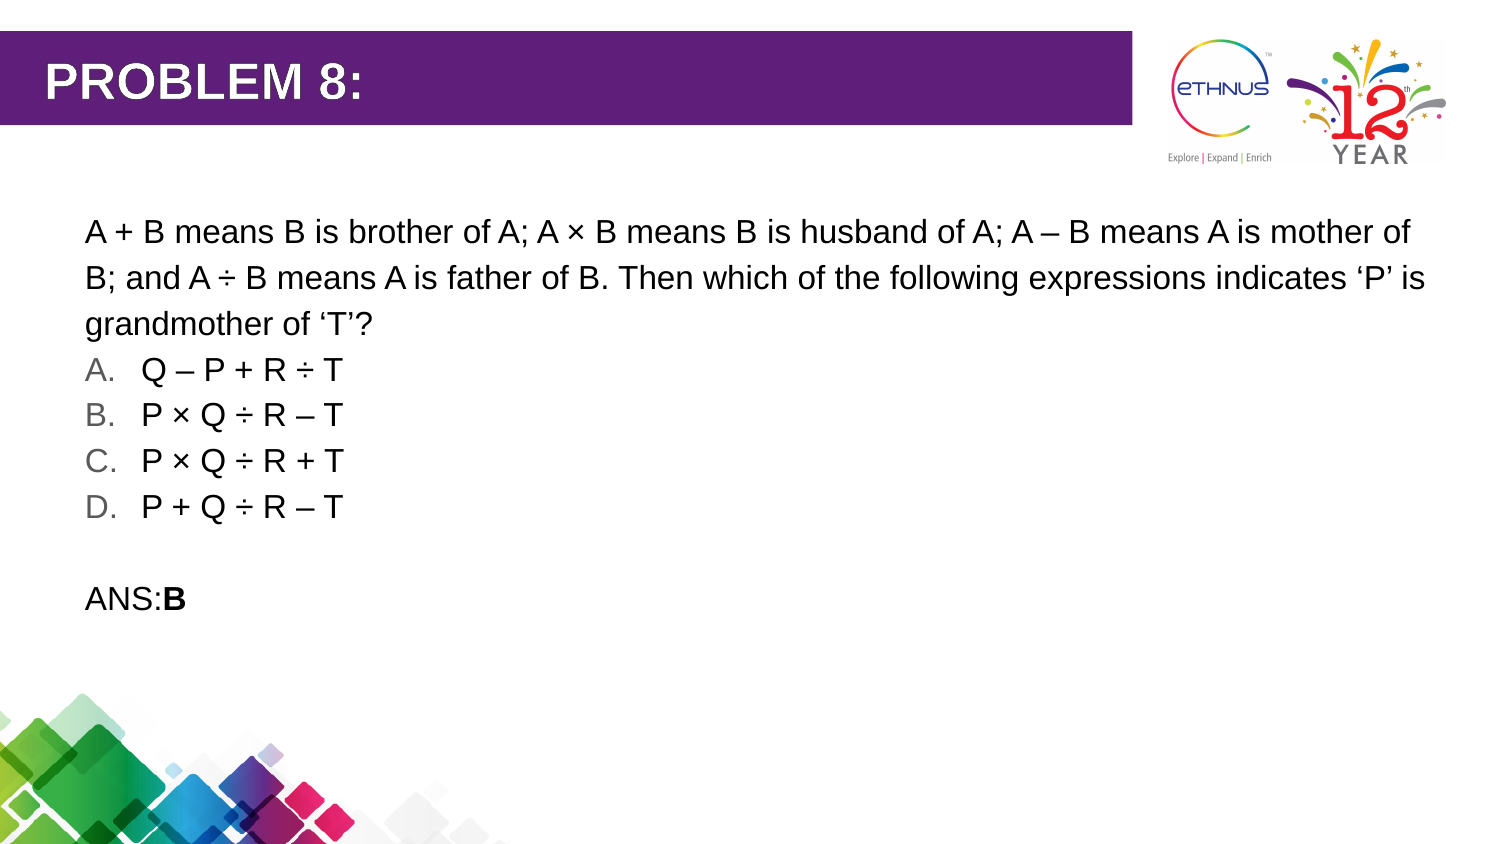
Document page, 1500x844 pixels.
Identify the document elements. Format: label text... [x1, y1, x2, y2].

title PROBLEM 8: [0, 31, 1133, 126]
picture [0, 679, 732, 844]
list A + B means B is brother of A; A × B means B is husband of A; A – B means A is mother of B; and A ÷ B means A is father of B. Then which of the following expressions indicates ‘P’ is grandmother of ‘T’? Q – P + R ÷ T P × Q ÷ R – T P × Q ÷ R + T P + Q ÷ R – T ANS:B [51, 189, 1449, 670]
picture [1167, 38, 1447, 165]
